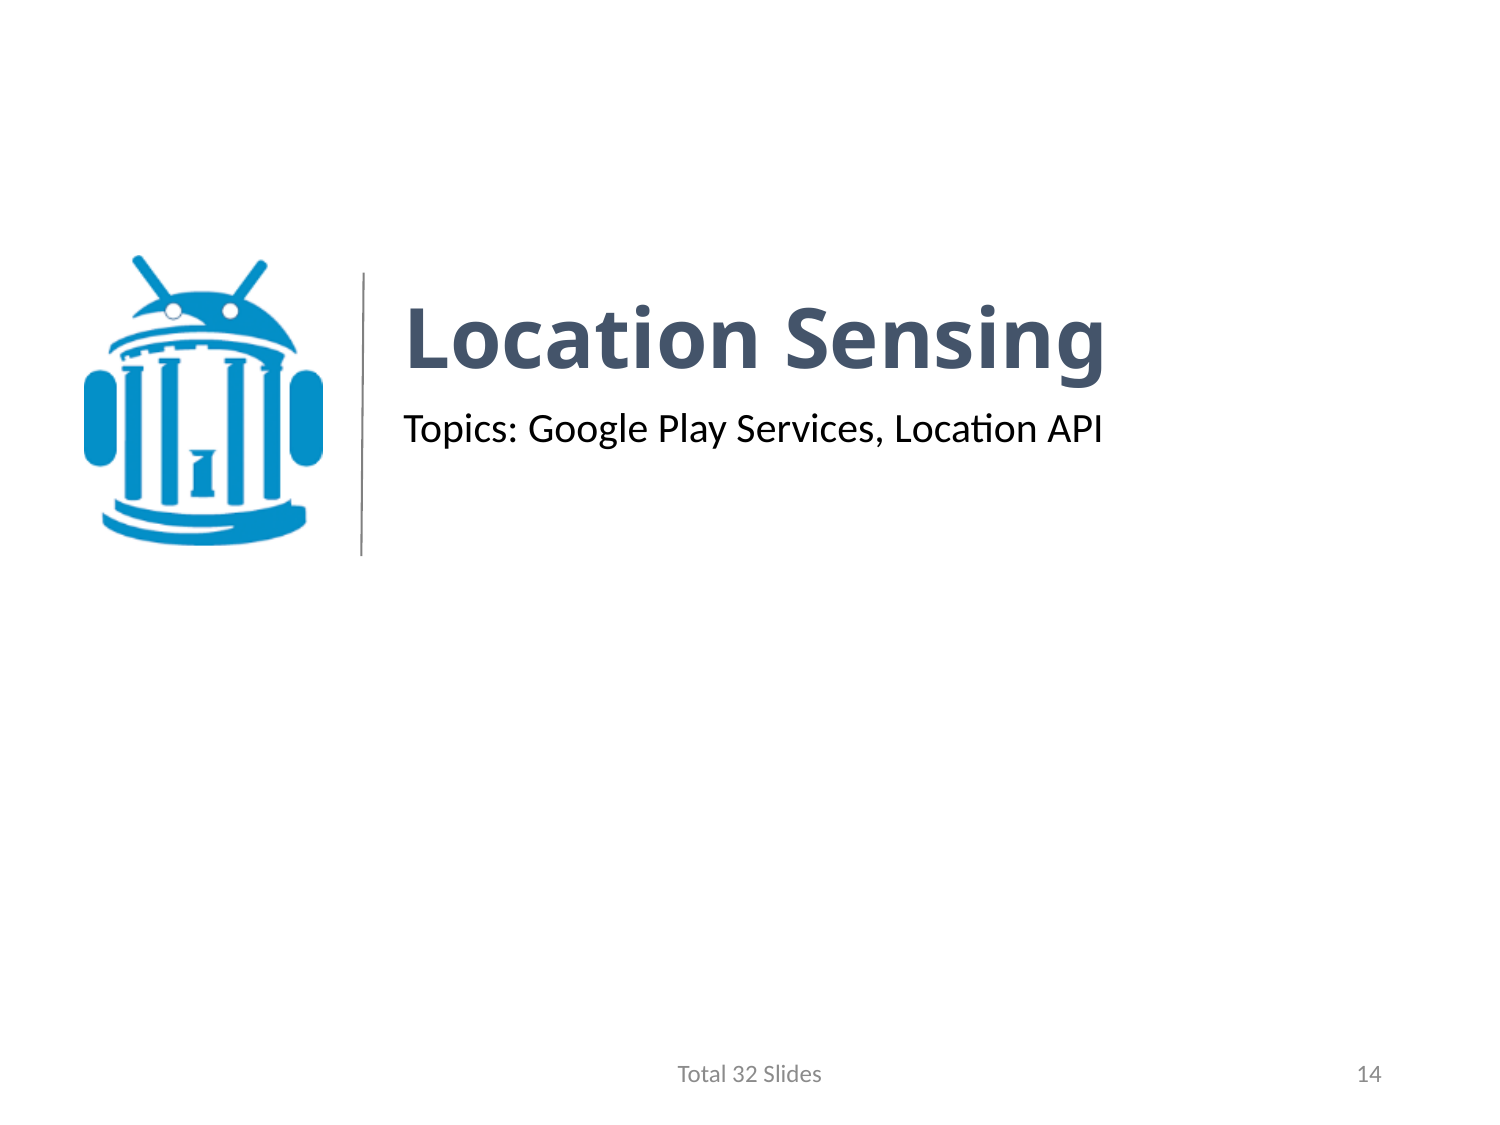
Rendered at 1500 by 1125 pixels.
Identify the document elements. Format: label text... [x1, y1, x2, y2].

footer Total 32 Slides [496, 1042, 1004, 1103]
picture [84, 255, 323, 557]
slide_number 14 [1059, 1042, 1397, 1103]
text_box Topics: Google Play Services, Location API [388, 393, 1332, 458]
title Location Sensing [388, 277, 1383, 394]
